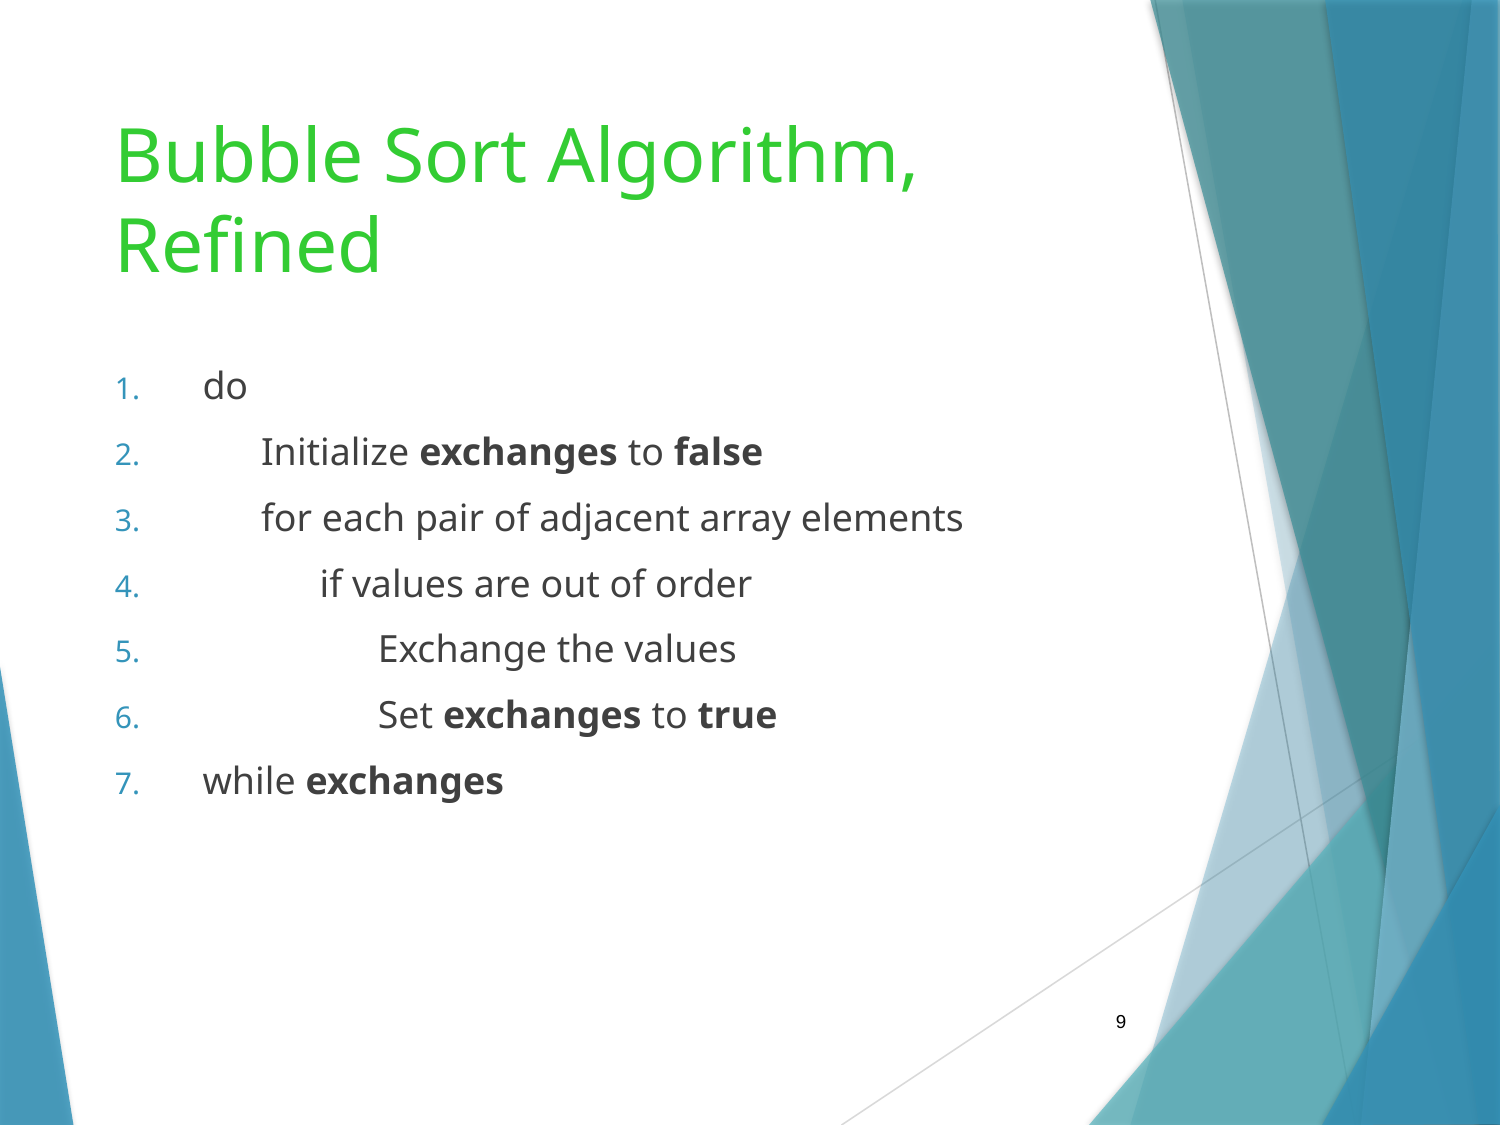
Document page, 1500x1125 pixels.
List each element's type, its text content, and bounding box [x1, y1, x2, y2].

list do Initialize exchanges to false for each pair of adjacent array elements if values are out of order Exchange the values Set exchanges to true while exchanges [99, 354, 1142, 992]
slide_number 9 [1057, 991, 1142, 1051]
title Bubble Sort Algorithm, Refined [99, 99, 1142, 317]
